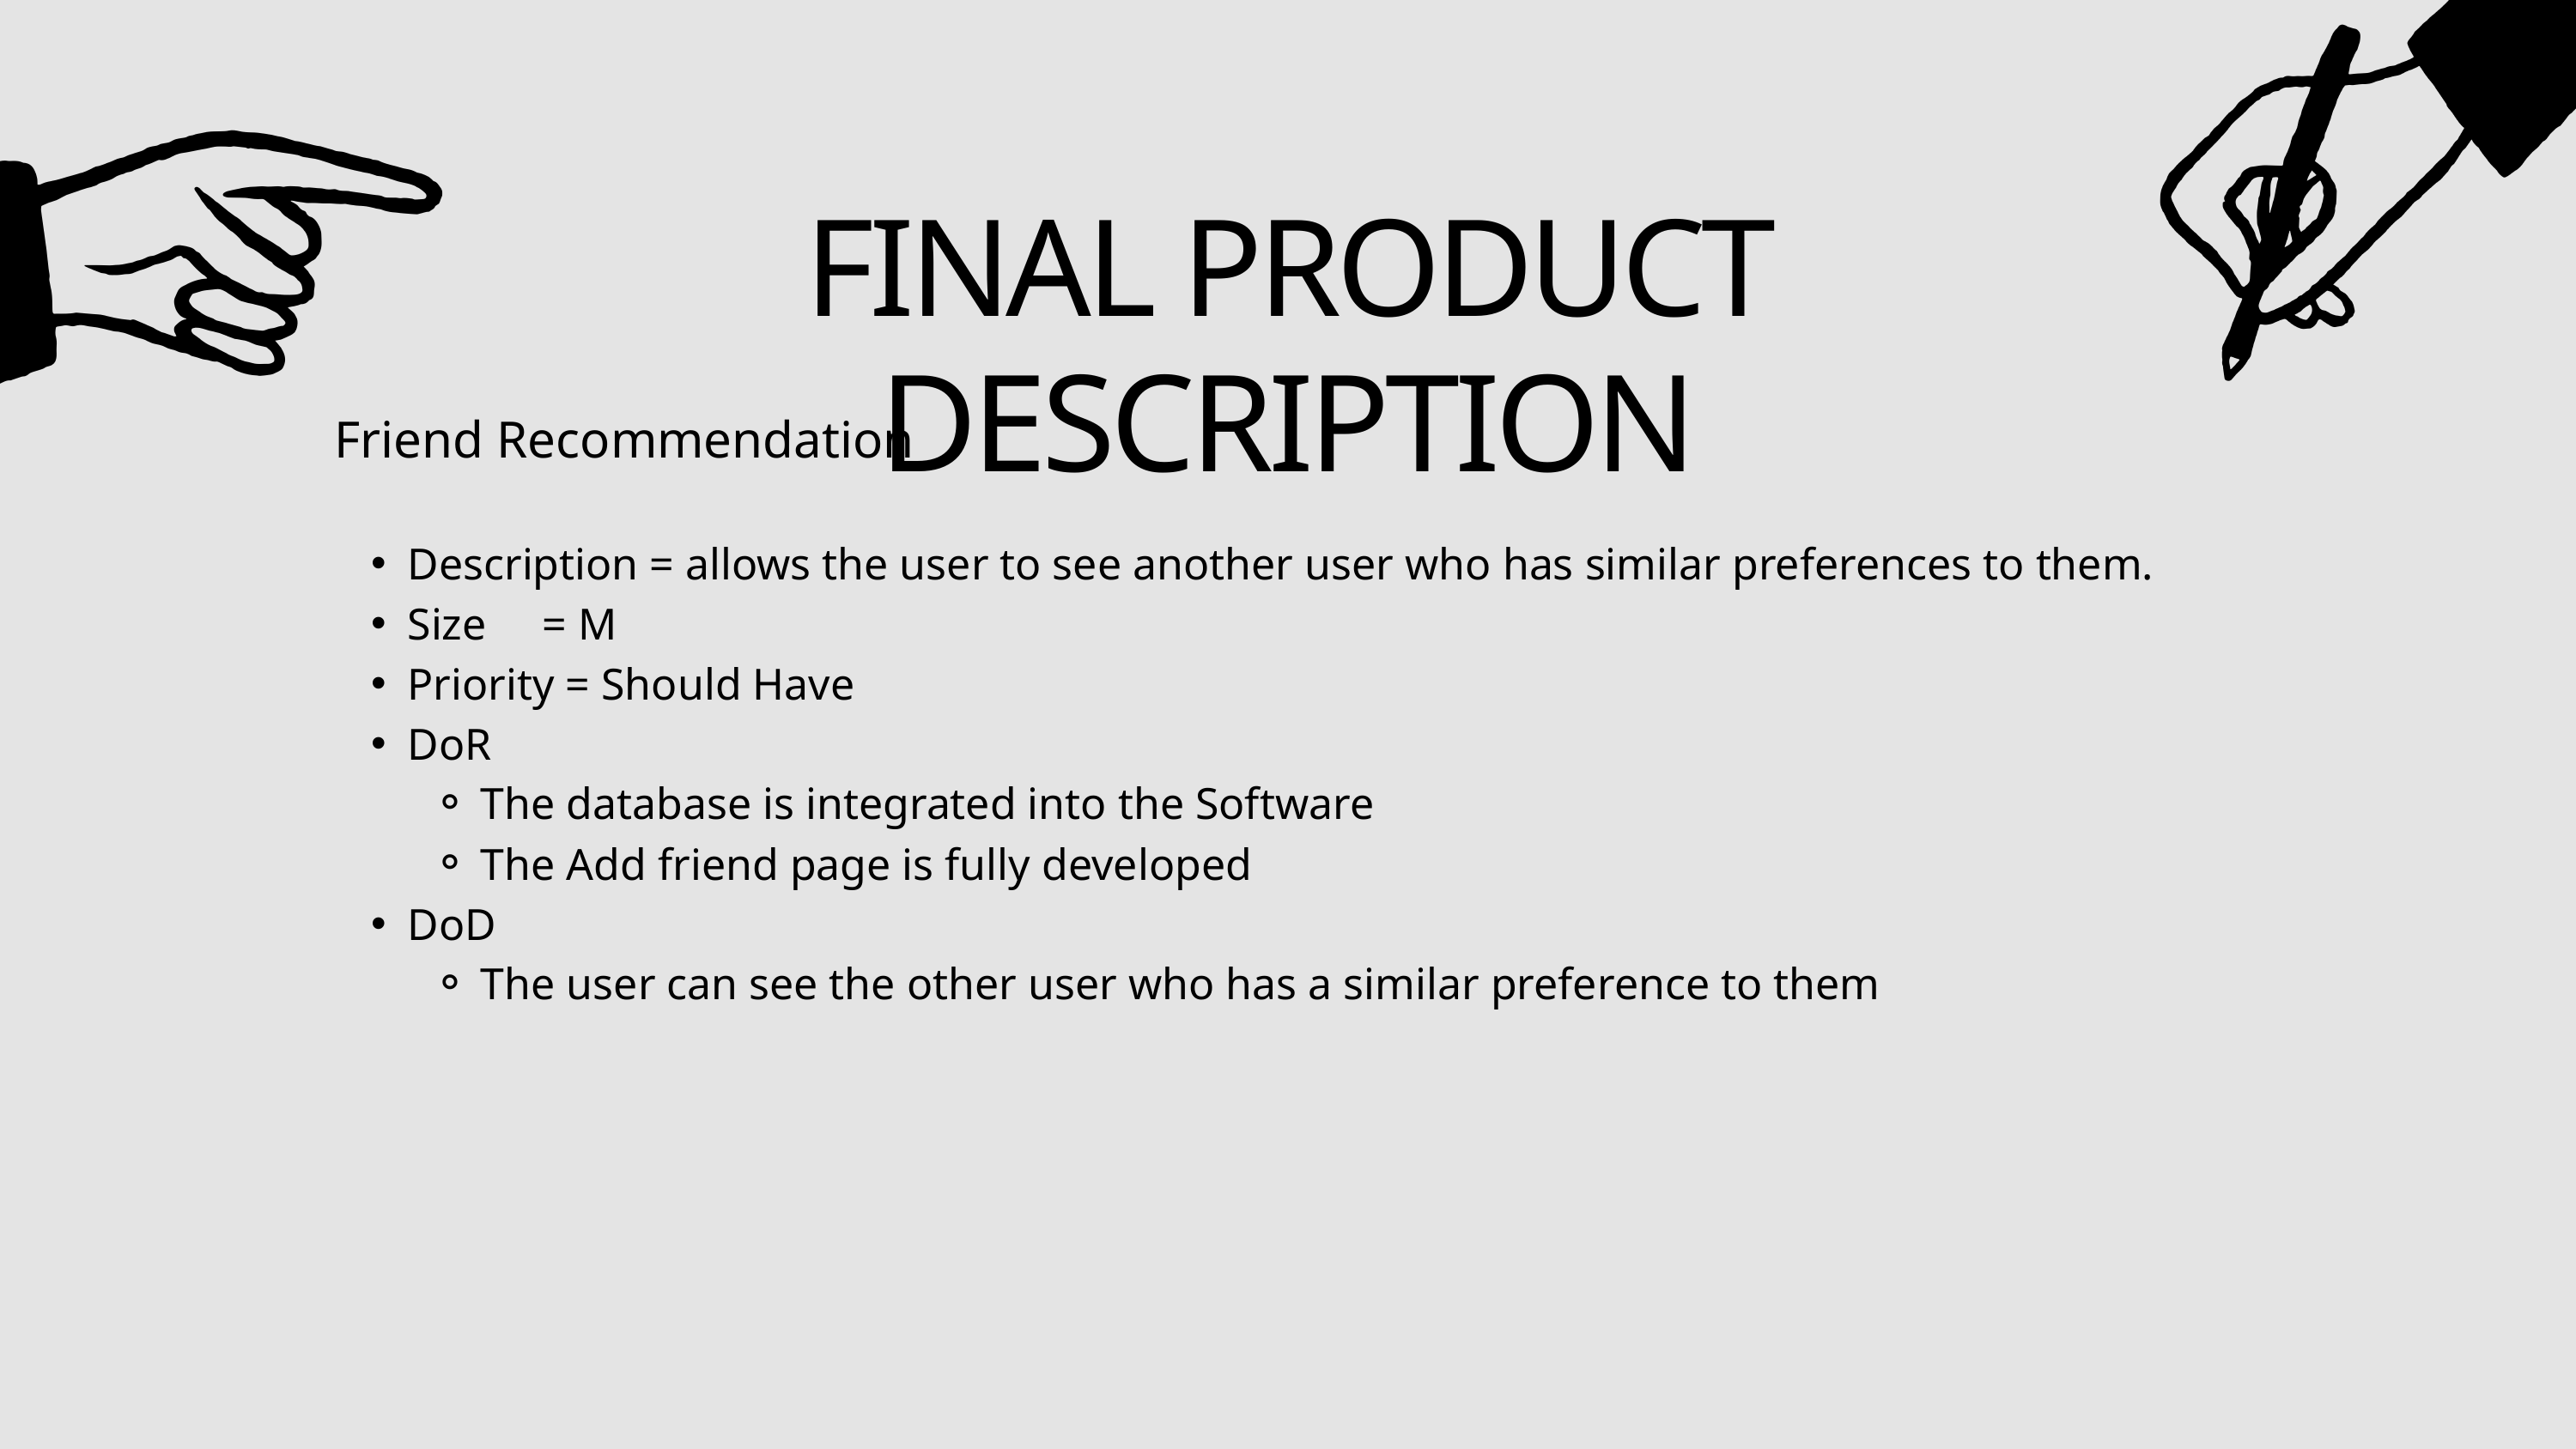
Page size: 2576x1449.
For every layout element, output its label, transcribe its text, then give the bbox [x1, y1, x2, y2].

text_box FINAL PRODUCT DESCRIPTION [442, 187, 2134, 499]
text_box Friend Recommendation Description = allows the user to see another user who has similar preferences to them. Size = M Priority = Should Have DoR The database is integrated into the Software The Add friend page is fully developed DoD The user can see the other user who has a similar preference to them [334, 397, 2242, 1070]
text_box [2160, 0, 2576, 381]
text_box [0, 130, 443, 449]
